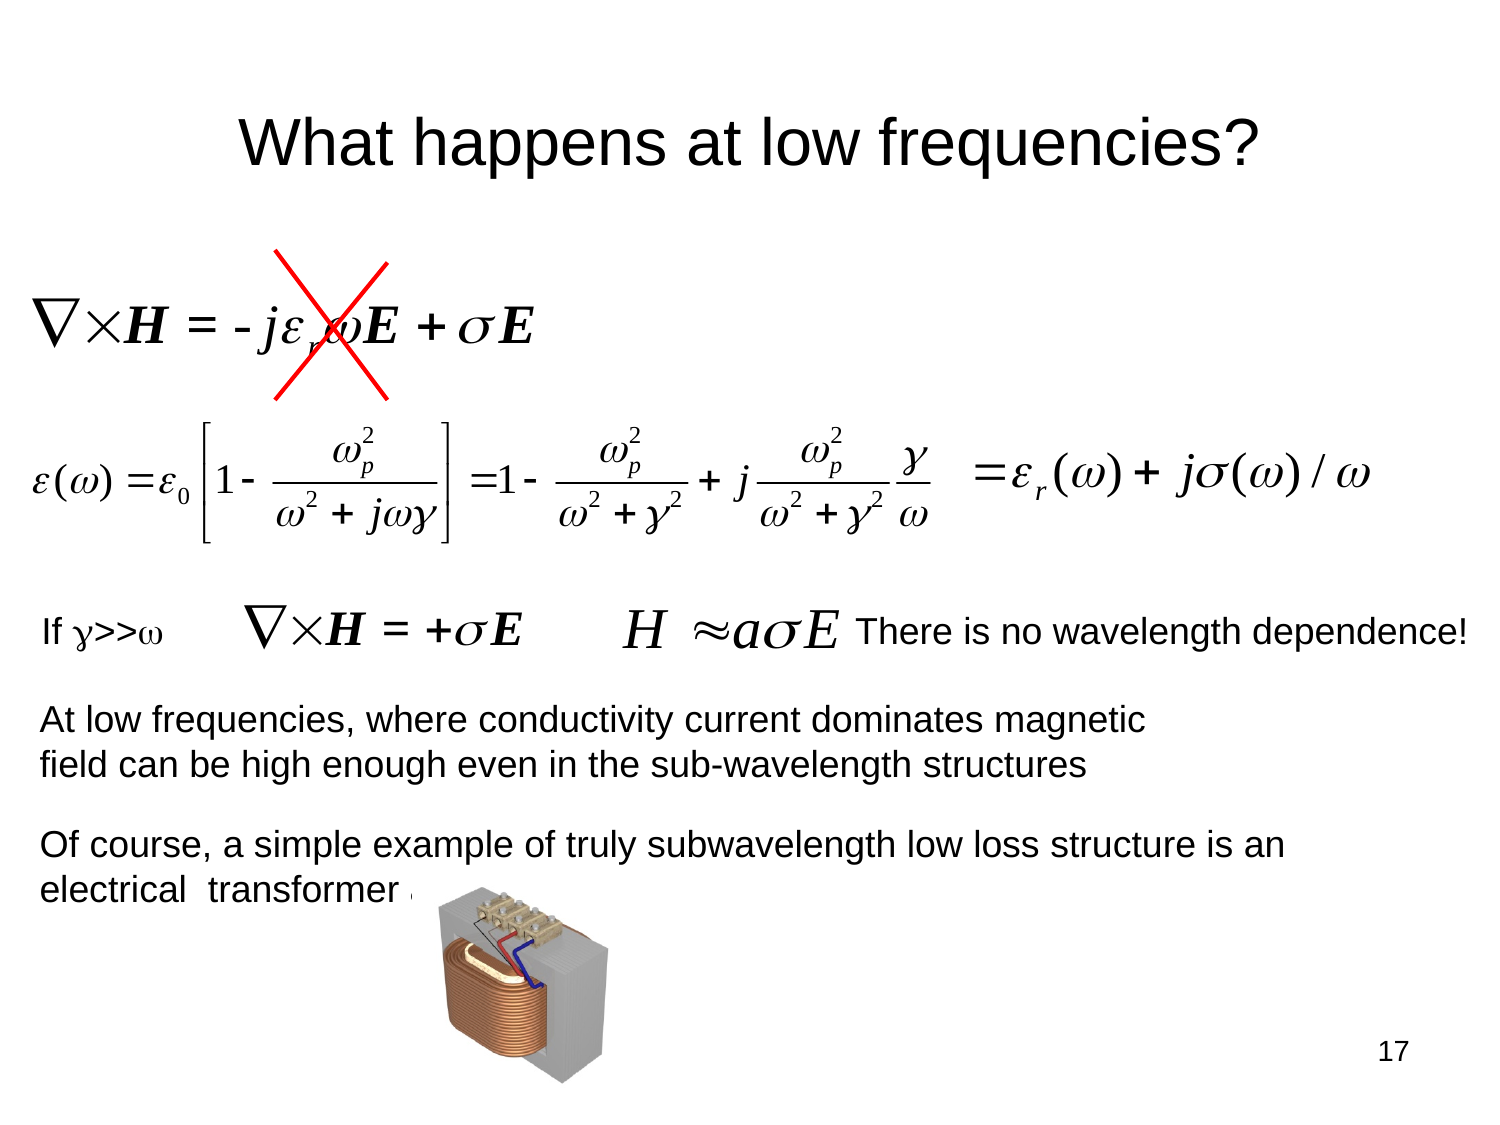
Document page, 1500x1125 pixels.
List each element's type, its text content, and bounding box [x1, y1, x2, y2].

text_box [24, 287, 269, 372]
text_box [237, 599, 538, 659]
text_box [24, 412, 938, 554]
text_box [274, 249, 388, 401]
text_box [24, 812, 1363, 1088]
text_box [612, 599, 854, 663]
slide_number 17 [1074, 1024, 1426, 1103]
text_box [391, 287, 551, 372]
text_box At low frequencies, where conductivity current dominates magnetic field can be high enough even in the sub-wavelength structures [24, 687, 1238, 793]
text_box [962, 437, 1379, 513]
text_box There is no wavelength dependence! [854, 599, 1484, 660]
title What happens at low frequencies? [74, 44, 1426, 233]
text_box If g>>w [26, 599, 198, 660]
